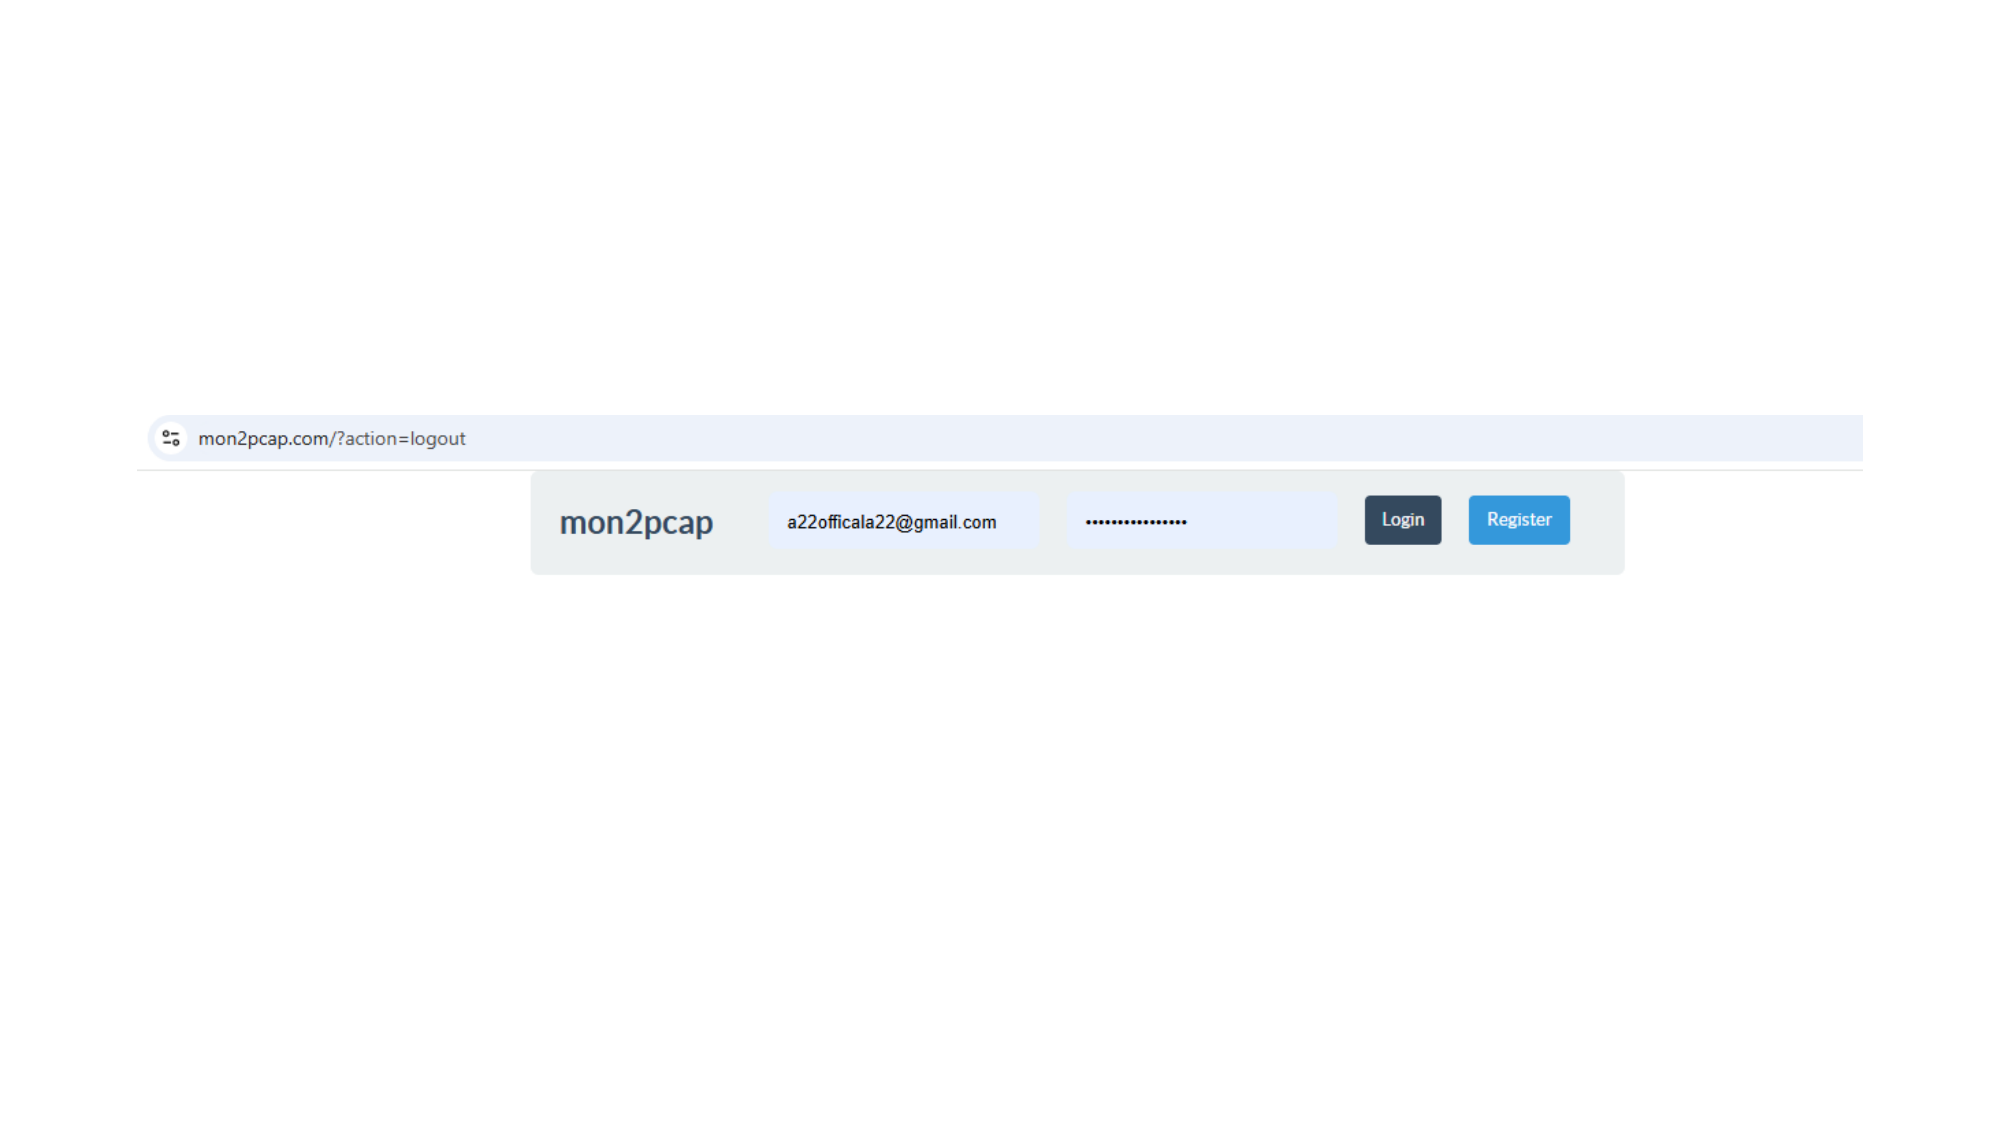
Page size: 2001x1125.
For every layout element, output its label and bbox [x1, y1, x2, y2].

list [137, 415, 1863, 898]
